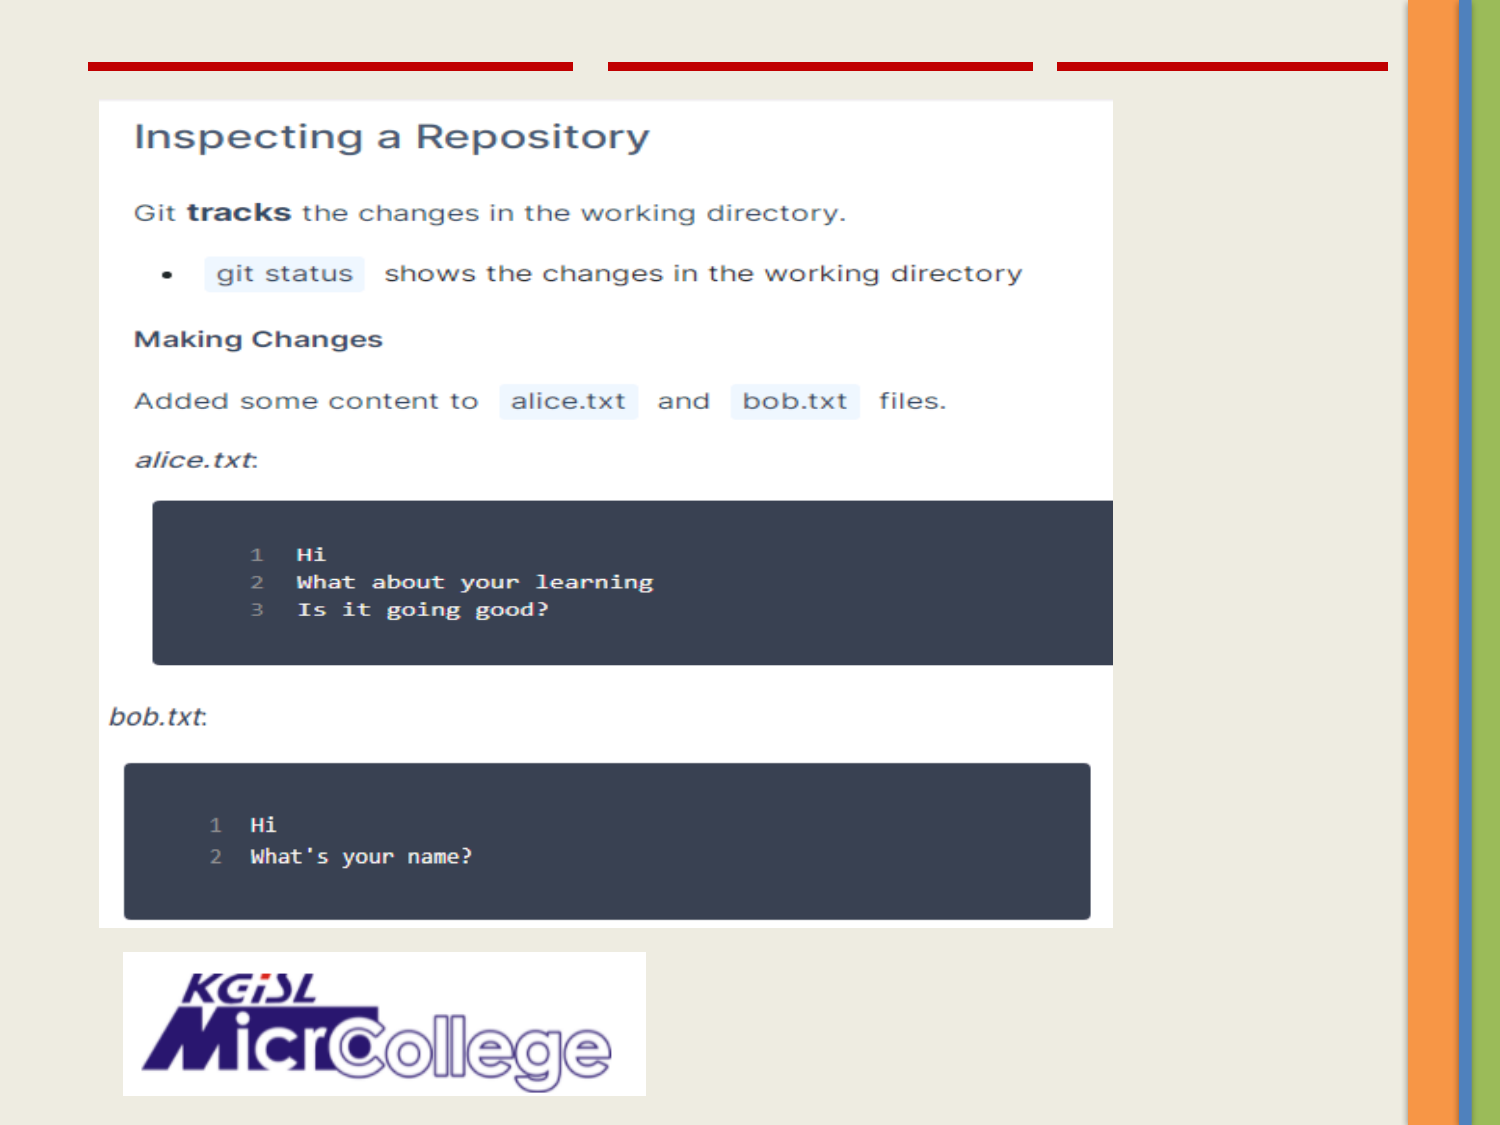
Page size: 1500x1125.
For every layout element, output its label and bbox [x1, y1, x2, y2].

picture [123, 951, 647, 1097]
picture [99, 99, 1113, 929]
